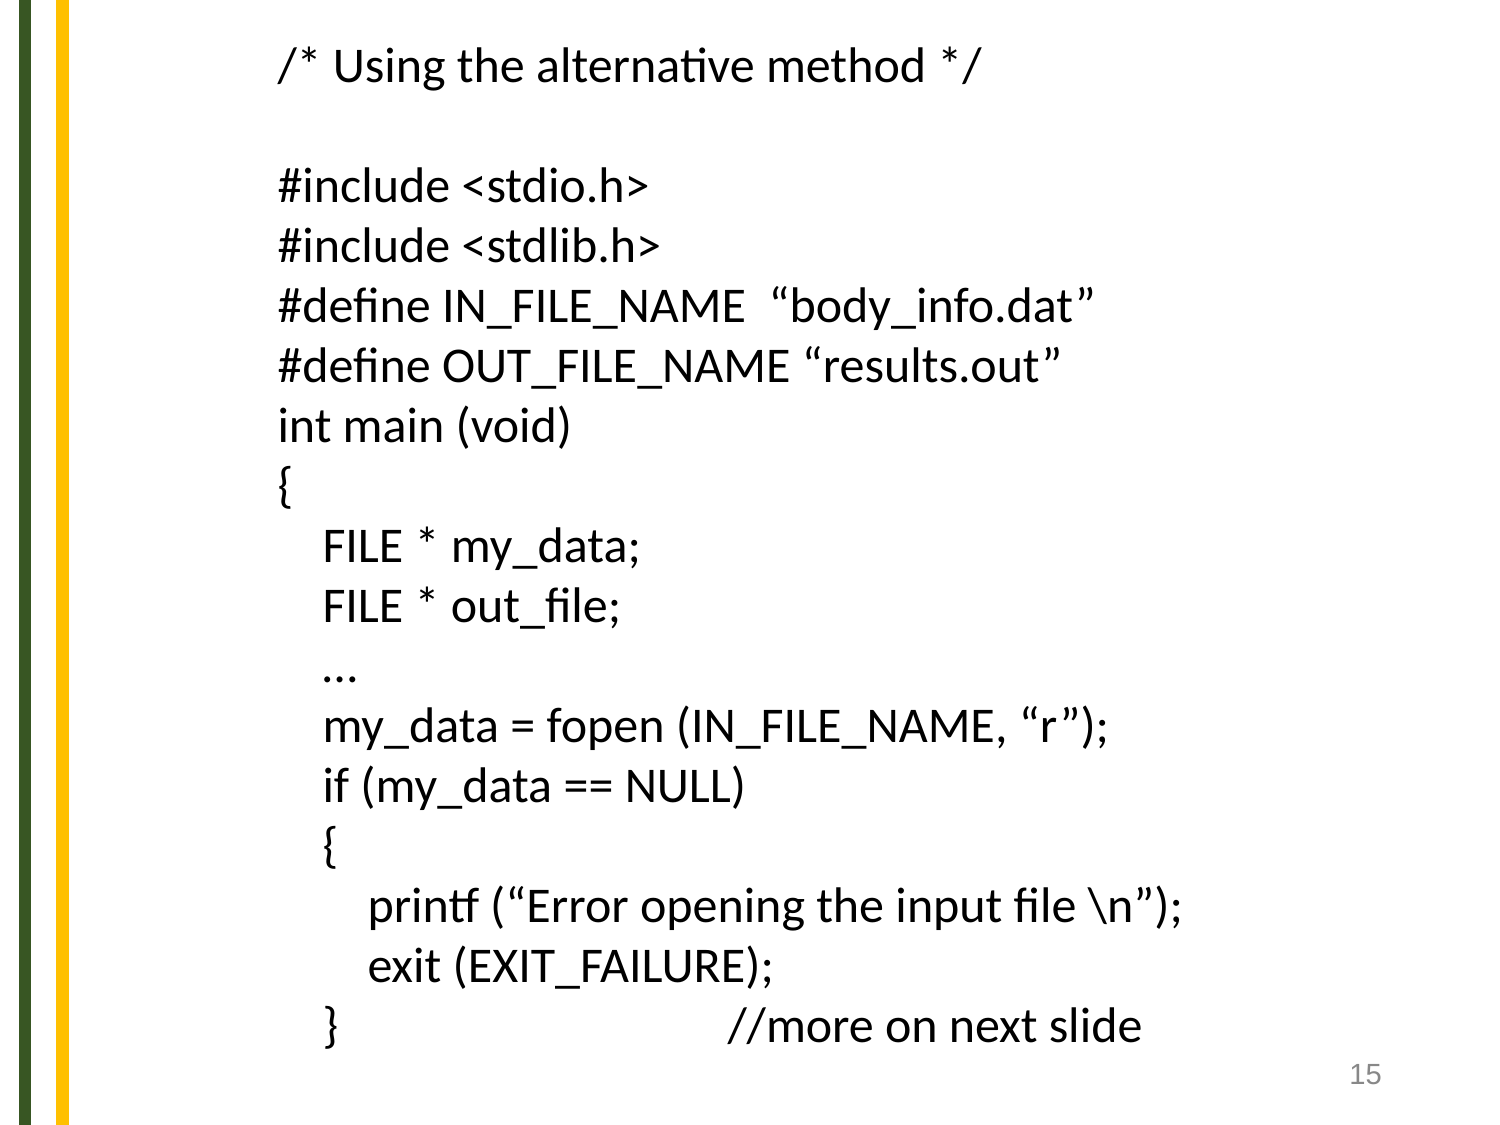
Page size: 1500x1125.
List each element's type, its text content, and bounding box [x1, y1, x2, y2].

slide_number ‹#› [1208, 1042, 1397, 1103]
text_box /* Using the alternative method */ #include <stdio.h> #include <stdlib.h> #define IN_FILE_NAME “body_info.dat” #define OUT_FILE_NAME “results.out” int main (void) { FILE * my_data; FILE * out_file; … my_data = fopen (IN_FILE_NAME, “r”); if (my_data == NULL) { printf (“Error opening the input file \n”); exit (EXIT_FAILURE); } //more on next slide [262, 25, 1208, 1125]
